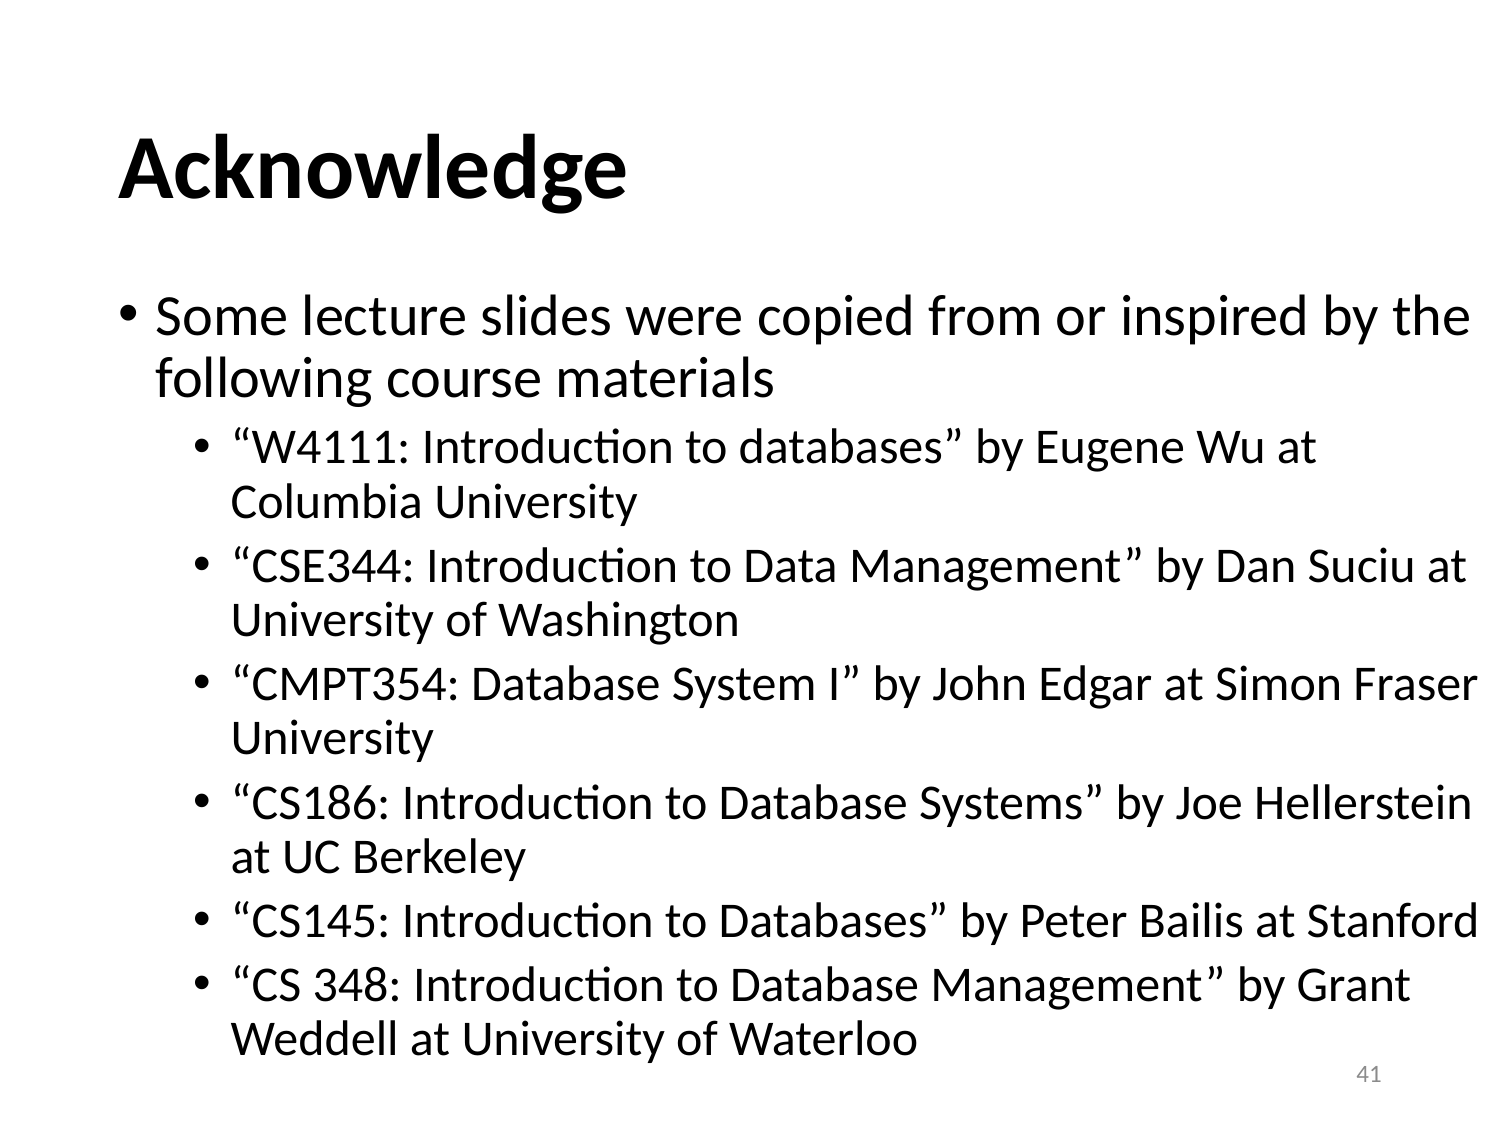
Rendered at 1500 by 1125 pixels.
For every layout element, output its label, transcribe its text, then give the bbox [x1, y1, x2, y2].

title Acknowledge [103, 59, 1397, 277]
list Some lecture slides were copied from or inspired by the following course materials “W4111: Introduction to databases” by Eugene Wu at Columbia University “CSE344: Introduction to Data Management” by Dan Suciu at University of Washington “CMPT354: Database System I” by John Edgar at Simon Fraser University “CS186: Introduction to Database Systems” by Joe Hellerstein at UC Berkeley “CS145: Introduction to Databases” by Peter Bailis at Stanford “CS 348: Introduction to Database Management” by Grant Weddell at University of Waterloo [103, 277, 1500, 1103]
slide_number 41 [1059, 1042, 1397, 1103]
